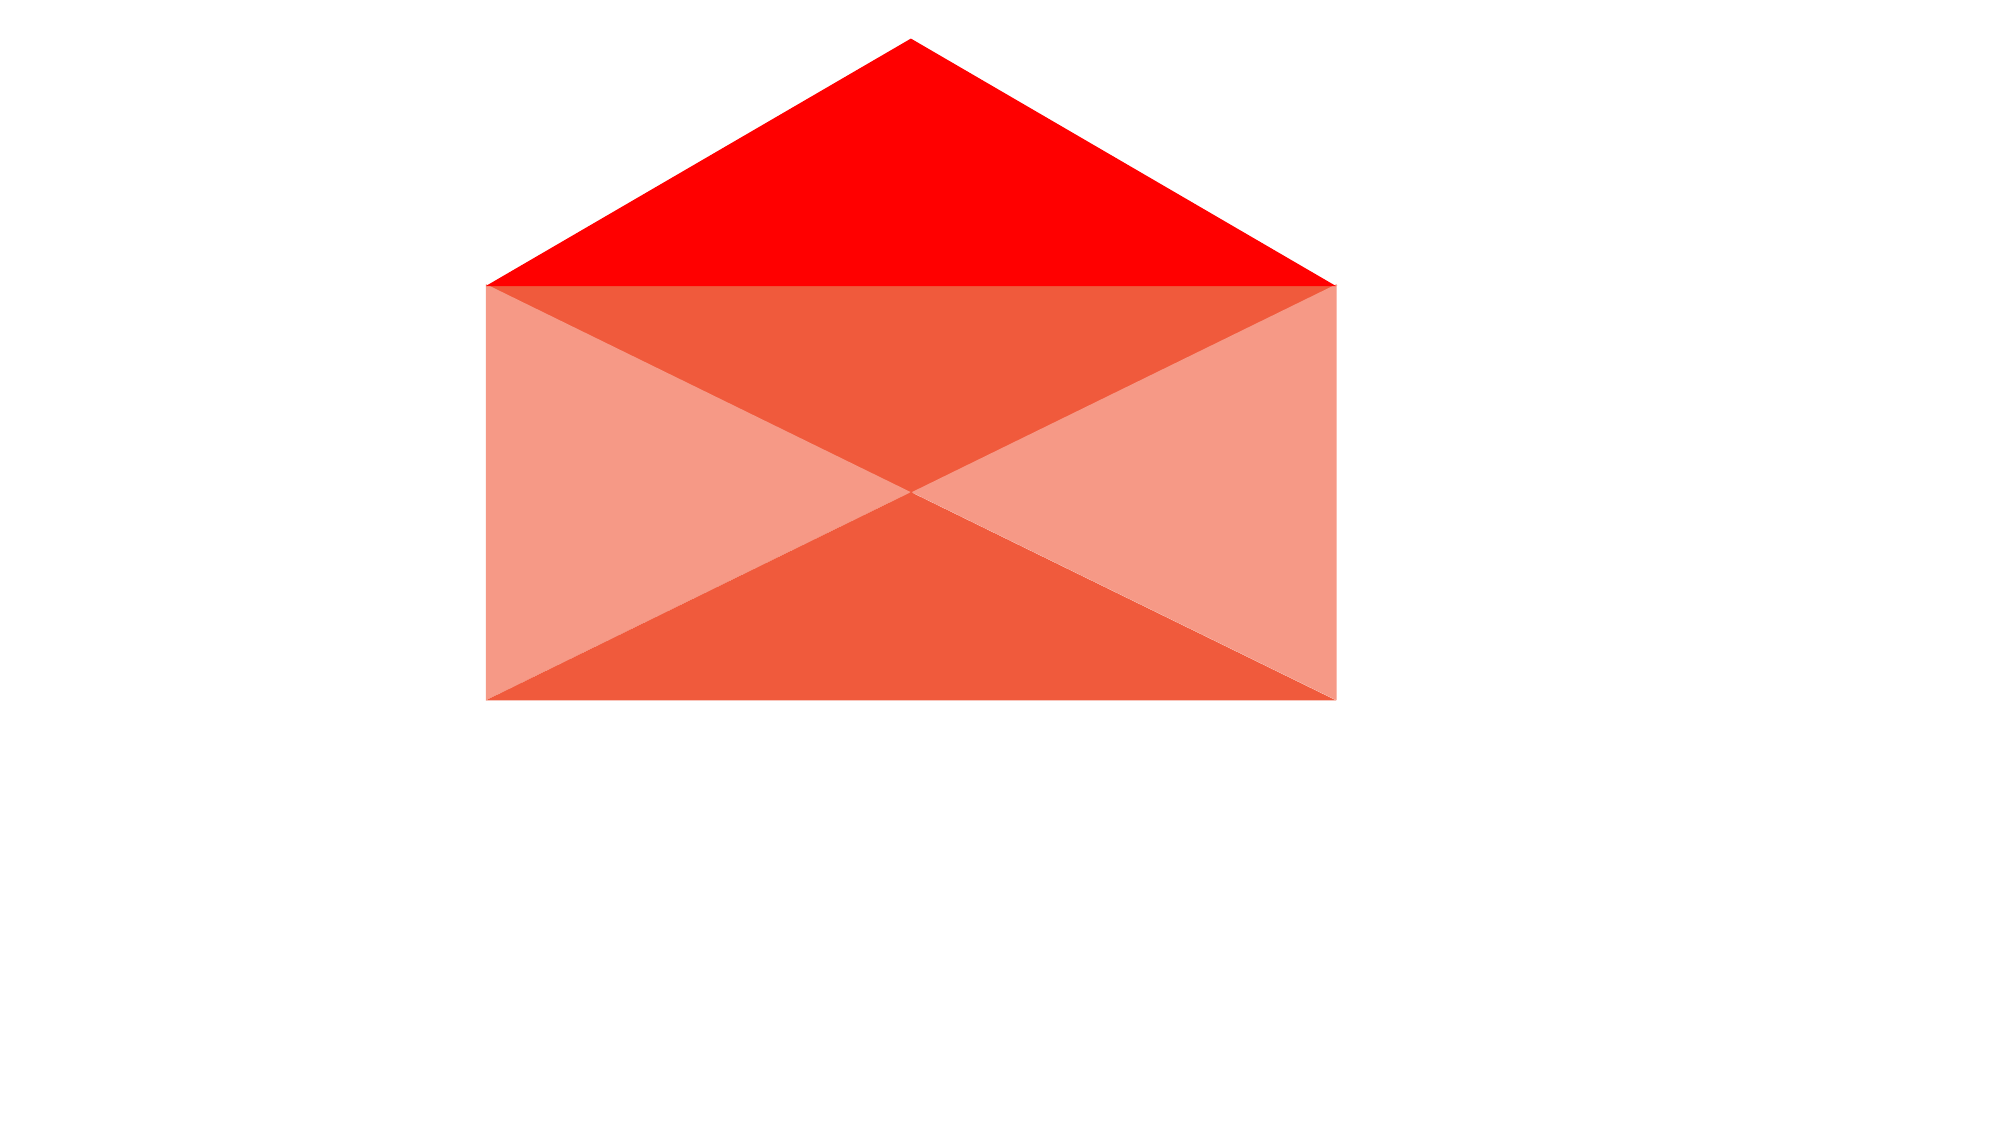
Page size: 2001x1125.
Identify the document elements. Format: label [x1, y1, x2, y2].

text_box [485, 490, 1337, 702]
text_box [500, 288, 1323, 490]
text_box [480, 36, 1342, 288]
text_box [912, 288, 1339, 703]
text_box [484, 288, 911, 703]
